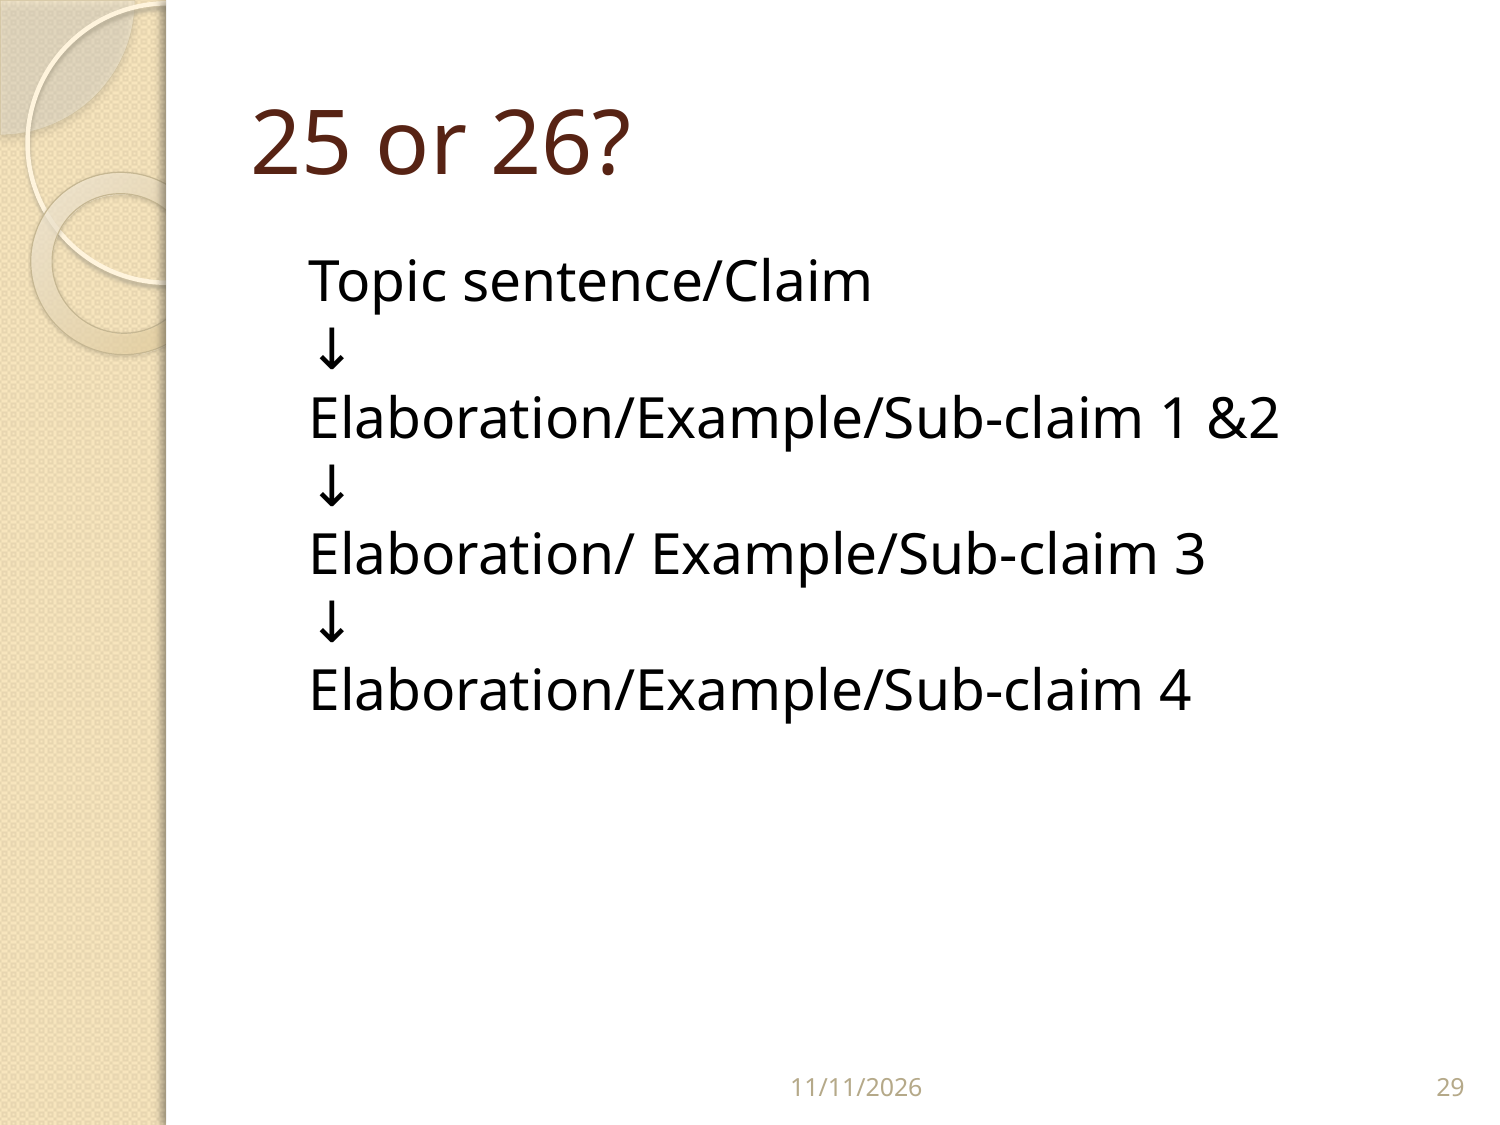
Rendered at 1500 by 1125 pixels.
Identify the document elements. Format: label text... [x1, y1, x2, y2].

title 25 or 26? [235, 45, 1466, 233]
slide_number 29 [1413, 1034, 1488, 1113]
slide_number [587, 1034, 938, 1113]
list Topic sentence/Claim ↓ Elaboration/Example/Sub-claim 1 &2 ↓ Elaboration/ Example/Sub-claim 3 ↓ Elaboration/Example/Sub-claim 4 [235, 237, 1466, 1026]
